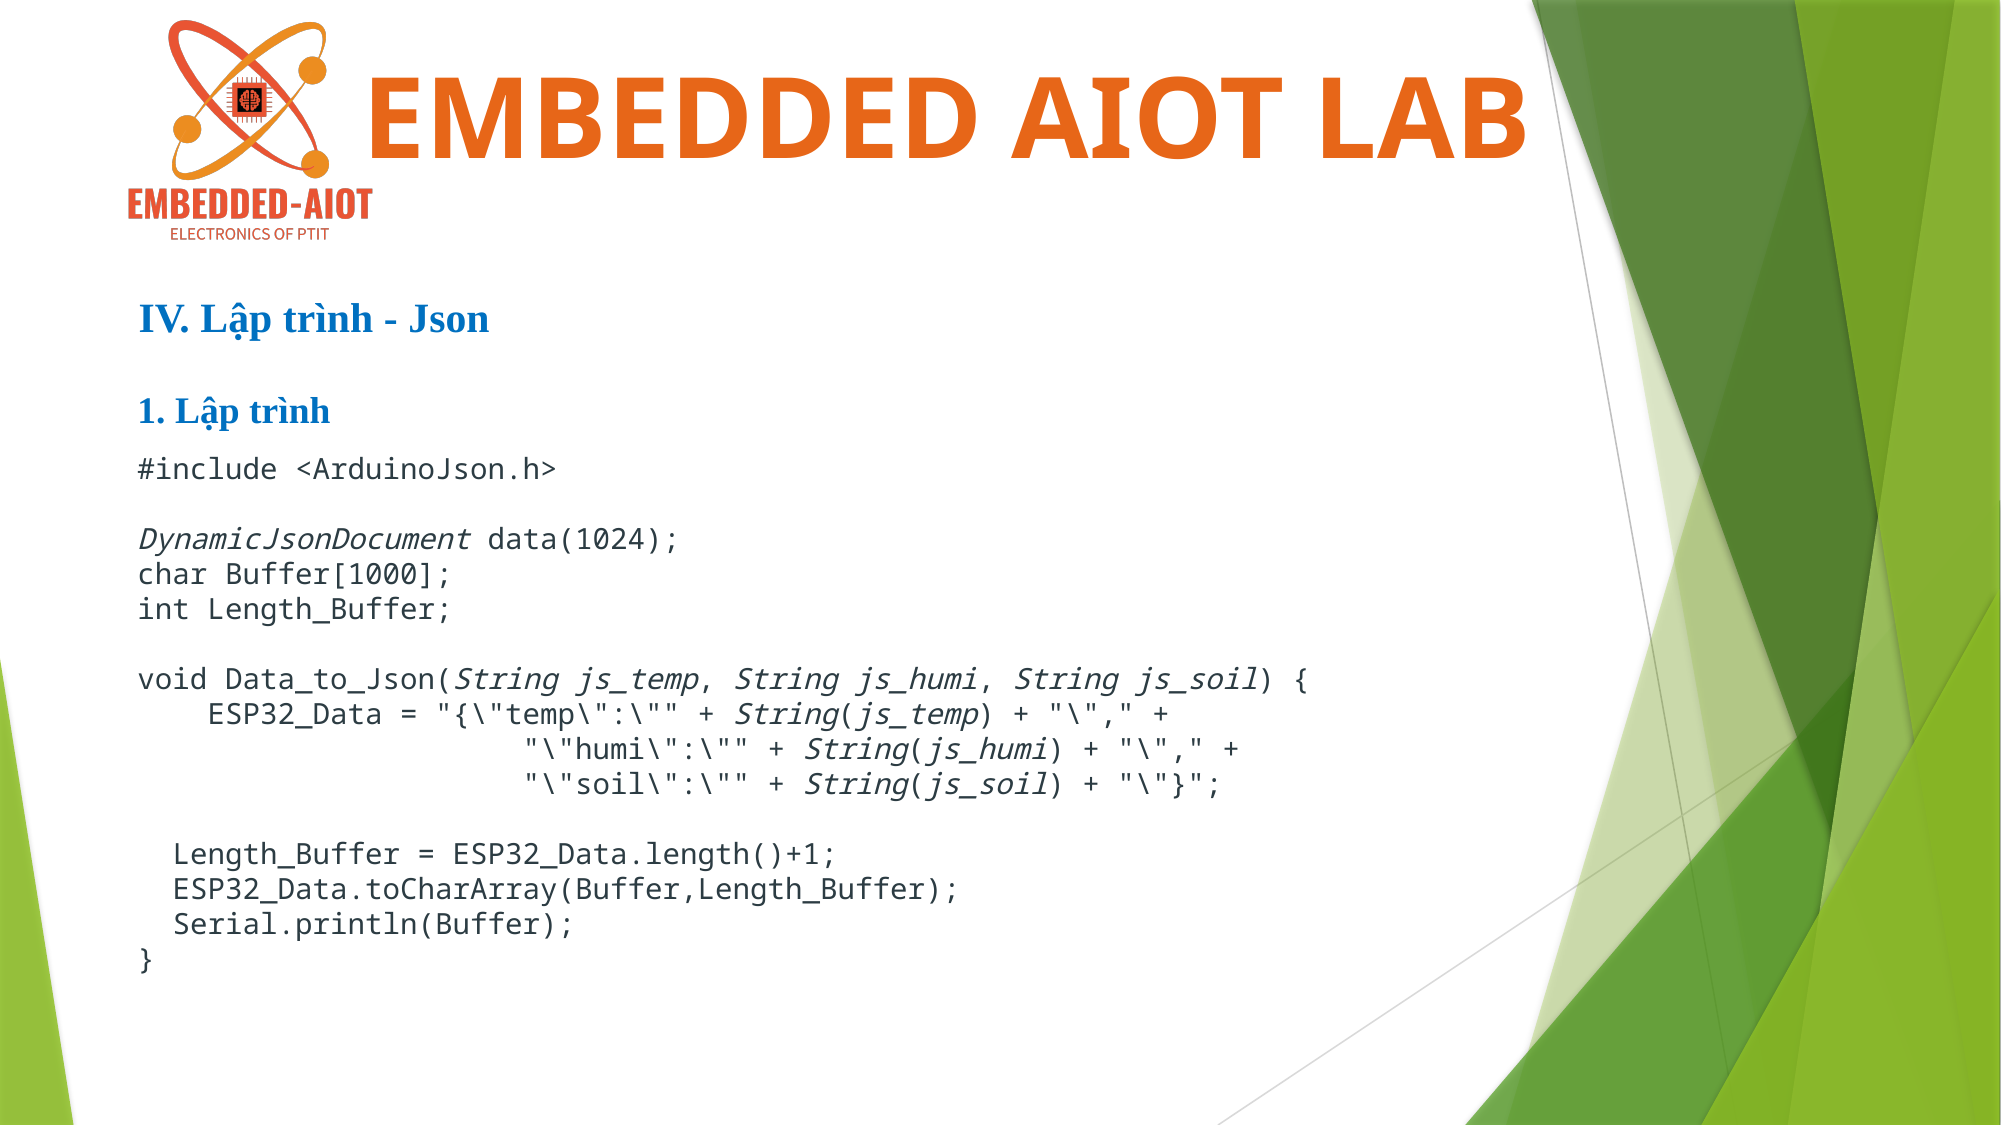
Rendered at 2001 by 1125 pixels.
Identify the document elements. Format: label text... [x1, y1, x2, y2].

text_box 1. Lập trình [122, 379, 918, 439]
text_box IV. Lập trình - Json [123, 283, 505, 349]
picture [122, 0, 378, 255]
text_box EMBEDDED AIOT LAB [381, 38, 1547, 189]
text_box #include <ArduinoJson.h> DynamicJsonDocument data(1024); char Buffer[1000]; int Length_Buffer; void Data_to_Json(String js_temp, String js_humi, String js_soil) { ESP32_Data = "{\"temp\":\"" + String(js_temp) + "\"," + "\"humi\":\"" + String(js_humi) + "\"," + "\"soil\":\"" + String(js_soil) + "\"}"; Length_Buffer = ESP32_Data.length()+1; ESP32_Data.toCharArray(Buffer,Length_Buffer); Serial.println(Buffer); } [122, 443, 1493, 1018]
